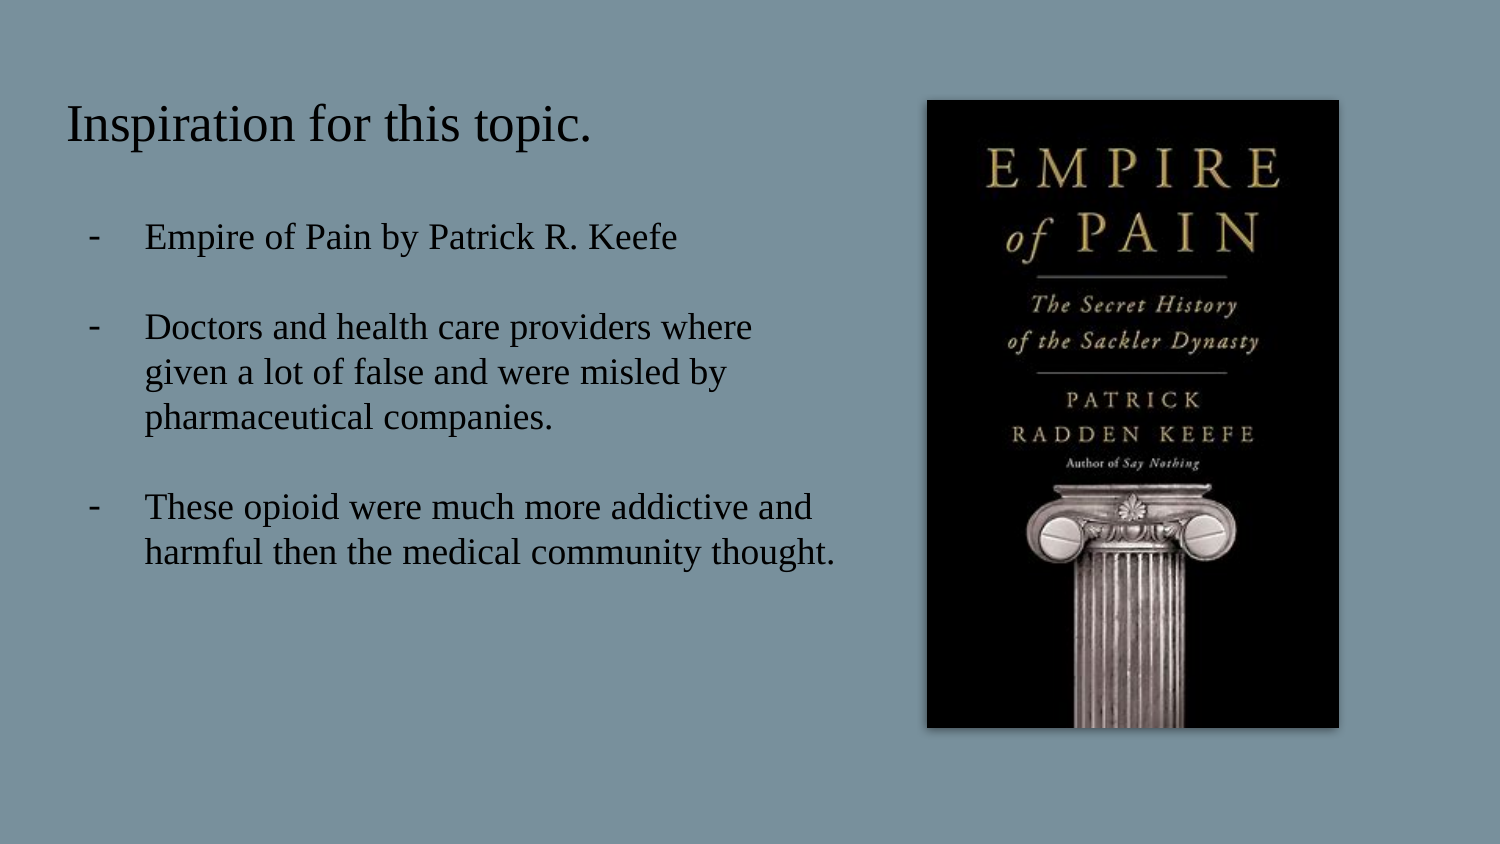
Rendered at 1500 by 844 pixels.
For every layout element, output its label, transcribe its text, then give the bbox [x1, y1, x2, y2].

picture [926, 100, 1339, 728]
title Inspiration for this topic. [51, 72, 1449, 167]
text_box Empire of Pain by Patrick R. Keefe Doctors and health care providers where given a lot of false and were misled by pharmaceutical companies. These opioid were much more addictive and harmful then the medical community thought. [54, 197, 860, 728]
